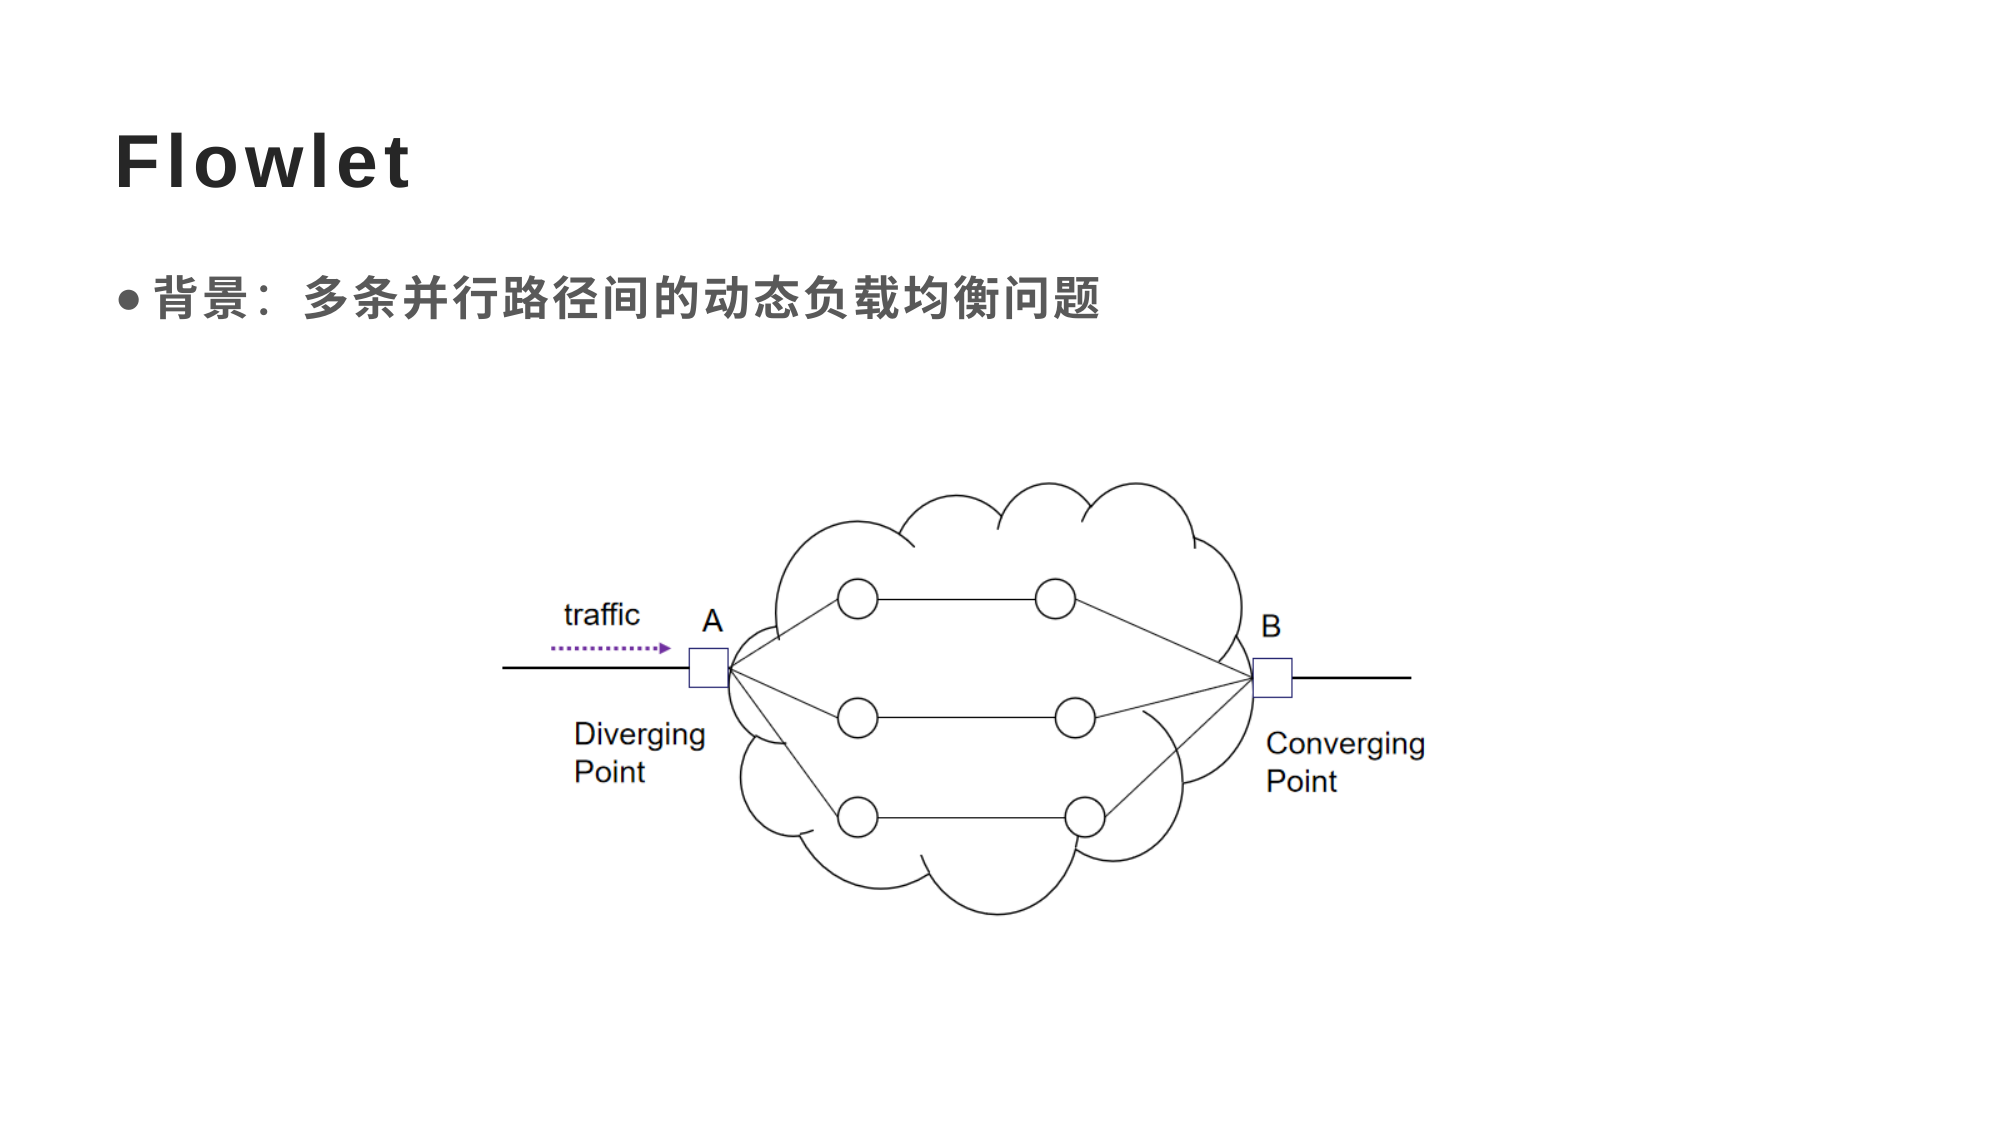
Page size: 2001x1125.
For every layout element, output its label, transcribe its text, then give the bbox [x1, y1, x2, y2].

list 背景：多条并行路径间的动态负载均衡问题 [99, 244, 1900, 647]
title Flowlet [99, 99, 1900, 216]
picture [469, 446, 1529, 959]
